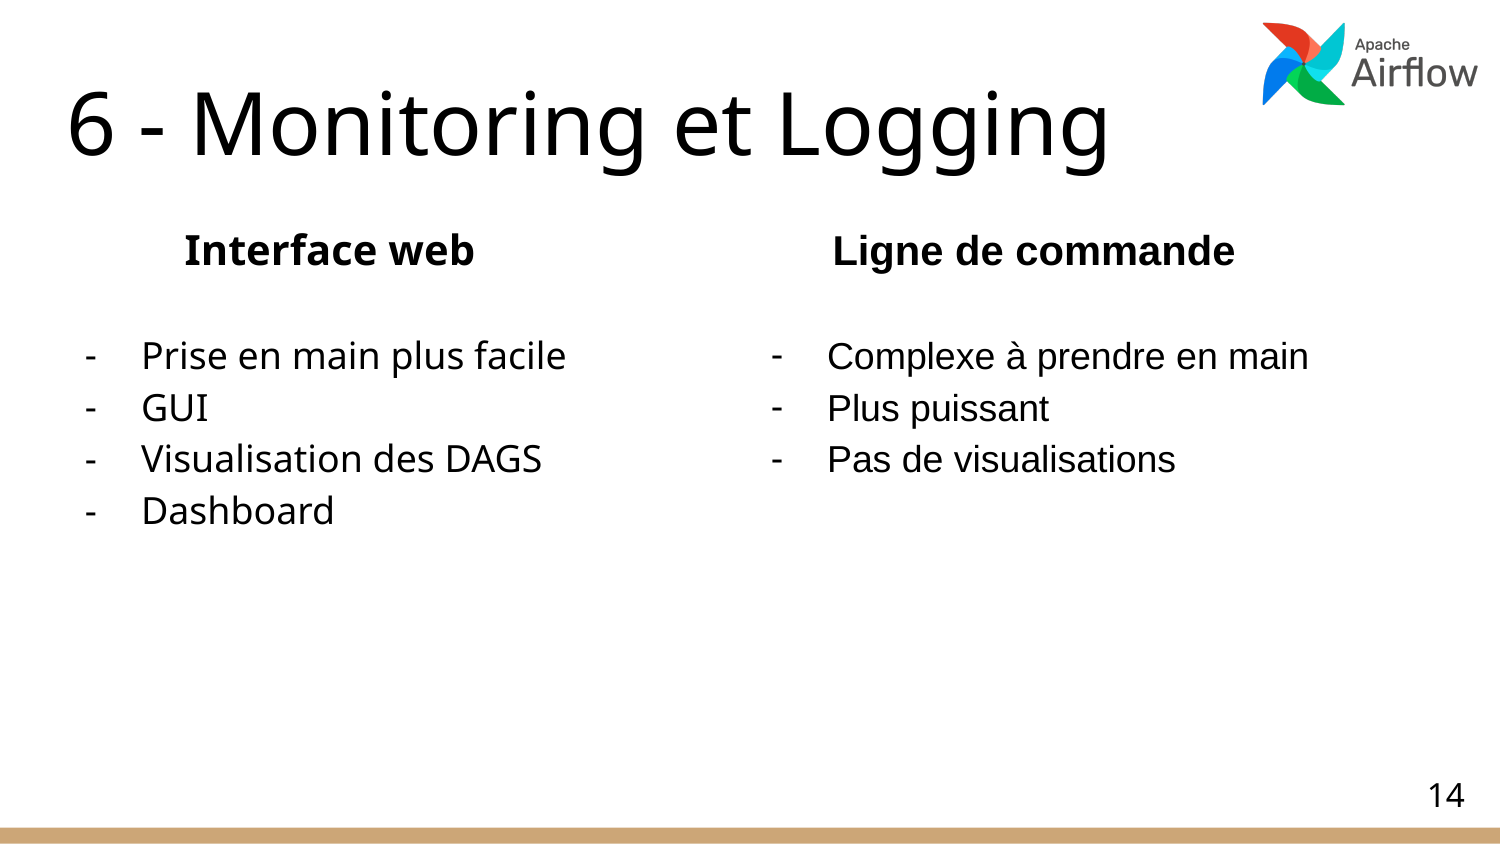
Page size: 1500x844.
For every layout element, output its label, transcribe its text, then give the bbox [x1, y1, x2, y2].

list Ligne de commande Complexe à prendre en main Plus puissant Pas de visualisations [737, 200, 1332, 752]
title 6 - Monitoring et Logging [51, 51, 1449, 189]
picture [1262, 22, 1478, 106]
slide_number ‹#› [1389, 764, 1480, 830]
list Interface web Prise en main plus facile GUI Visualisation des DAGS Dashboard [51, 200, 610, 752]
